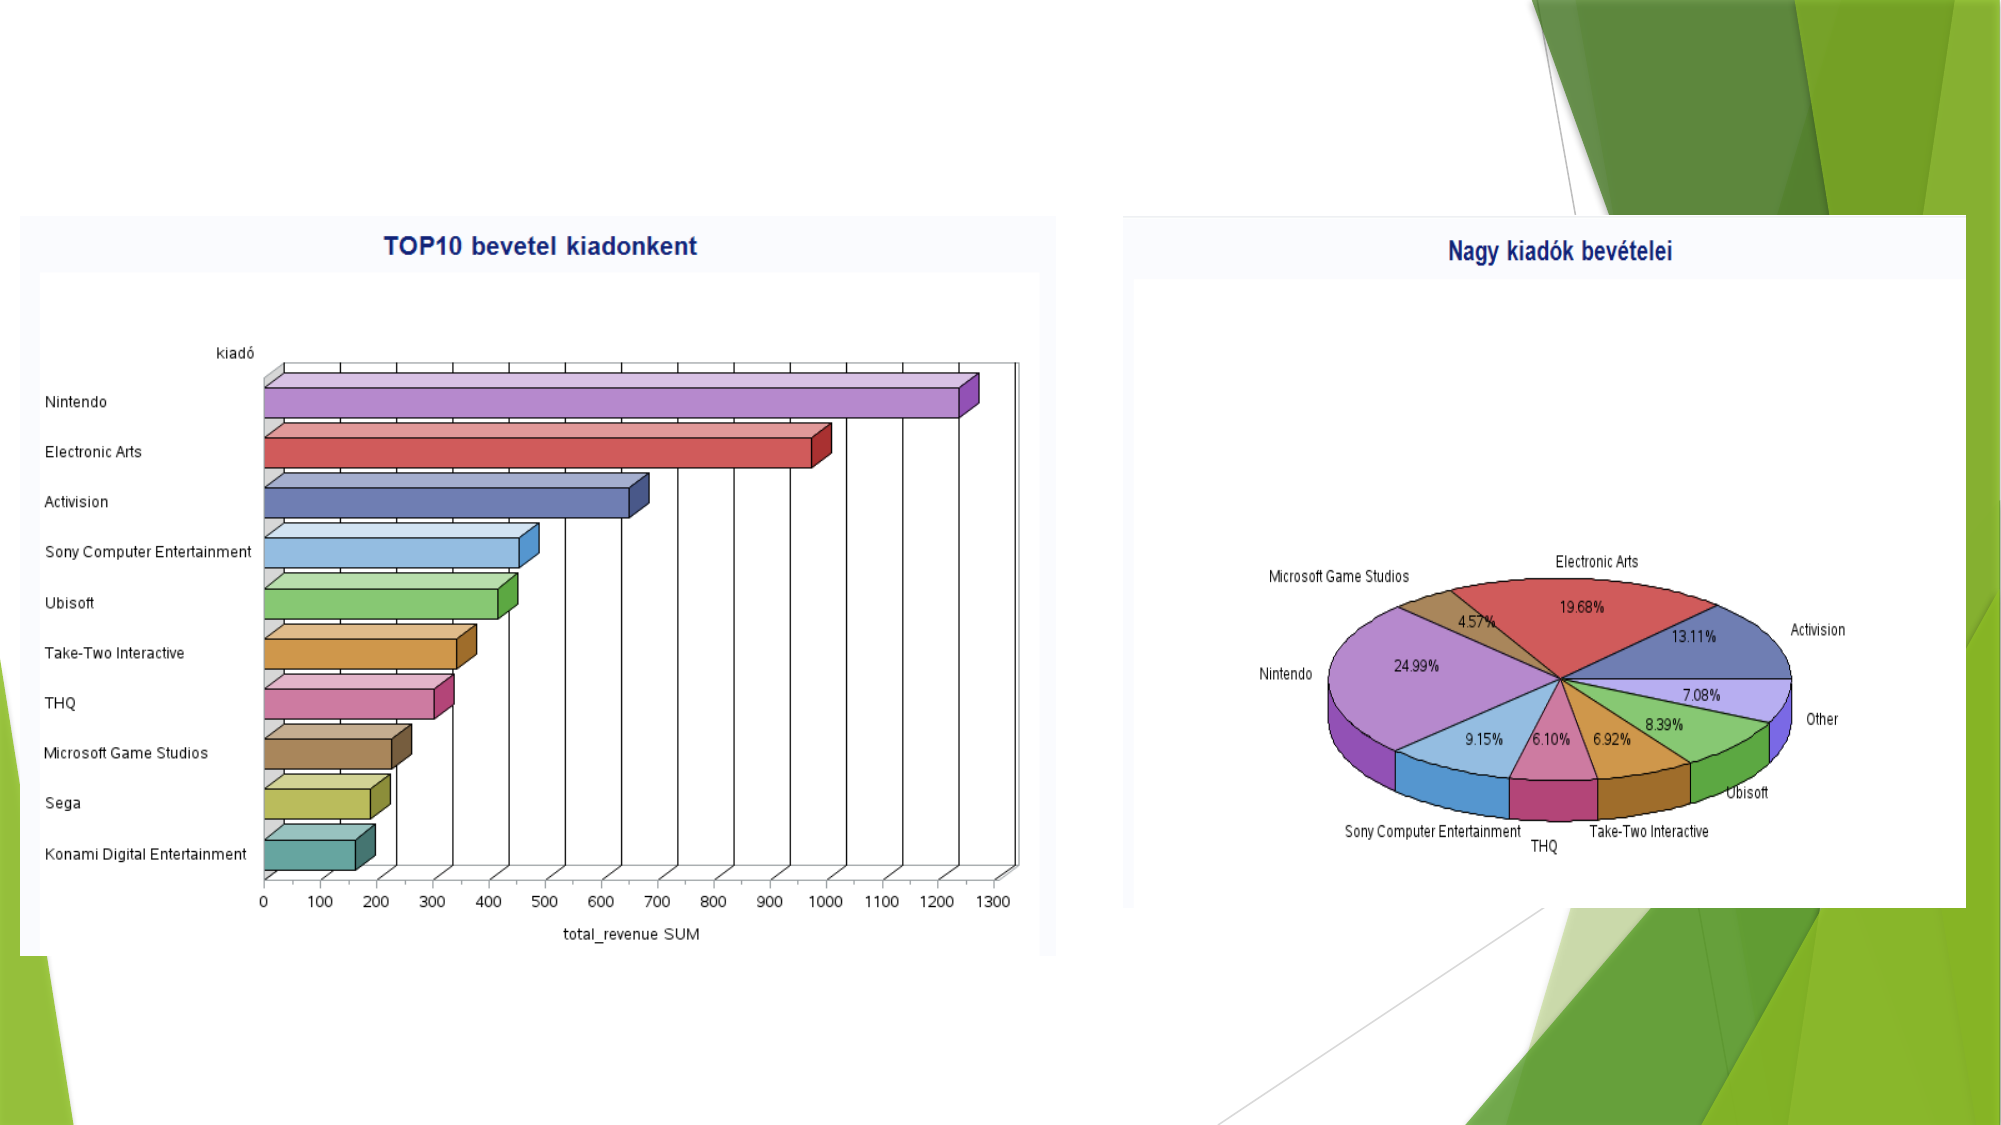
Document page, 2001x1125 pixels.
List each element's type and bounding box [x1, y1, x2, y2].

picture [1123, 214, 1966, 909]
list [19, 214, 1056, 957]
